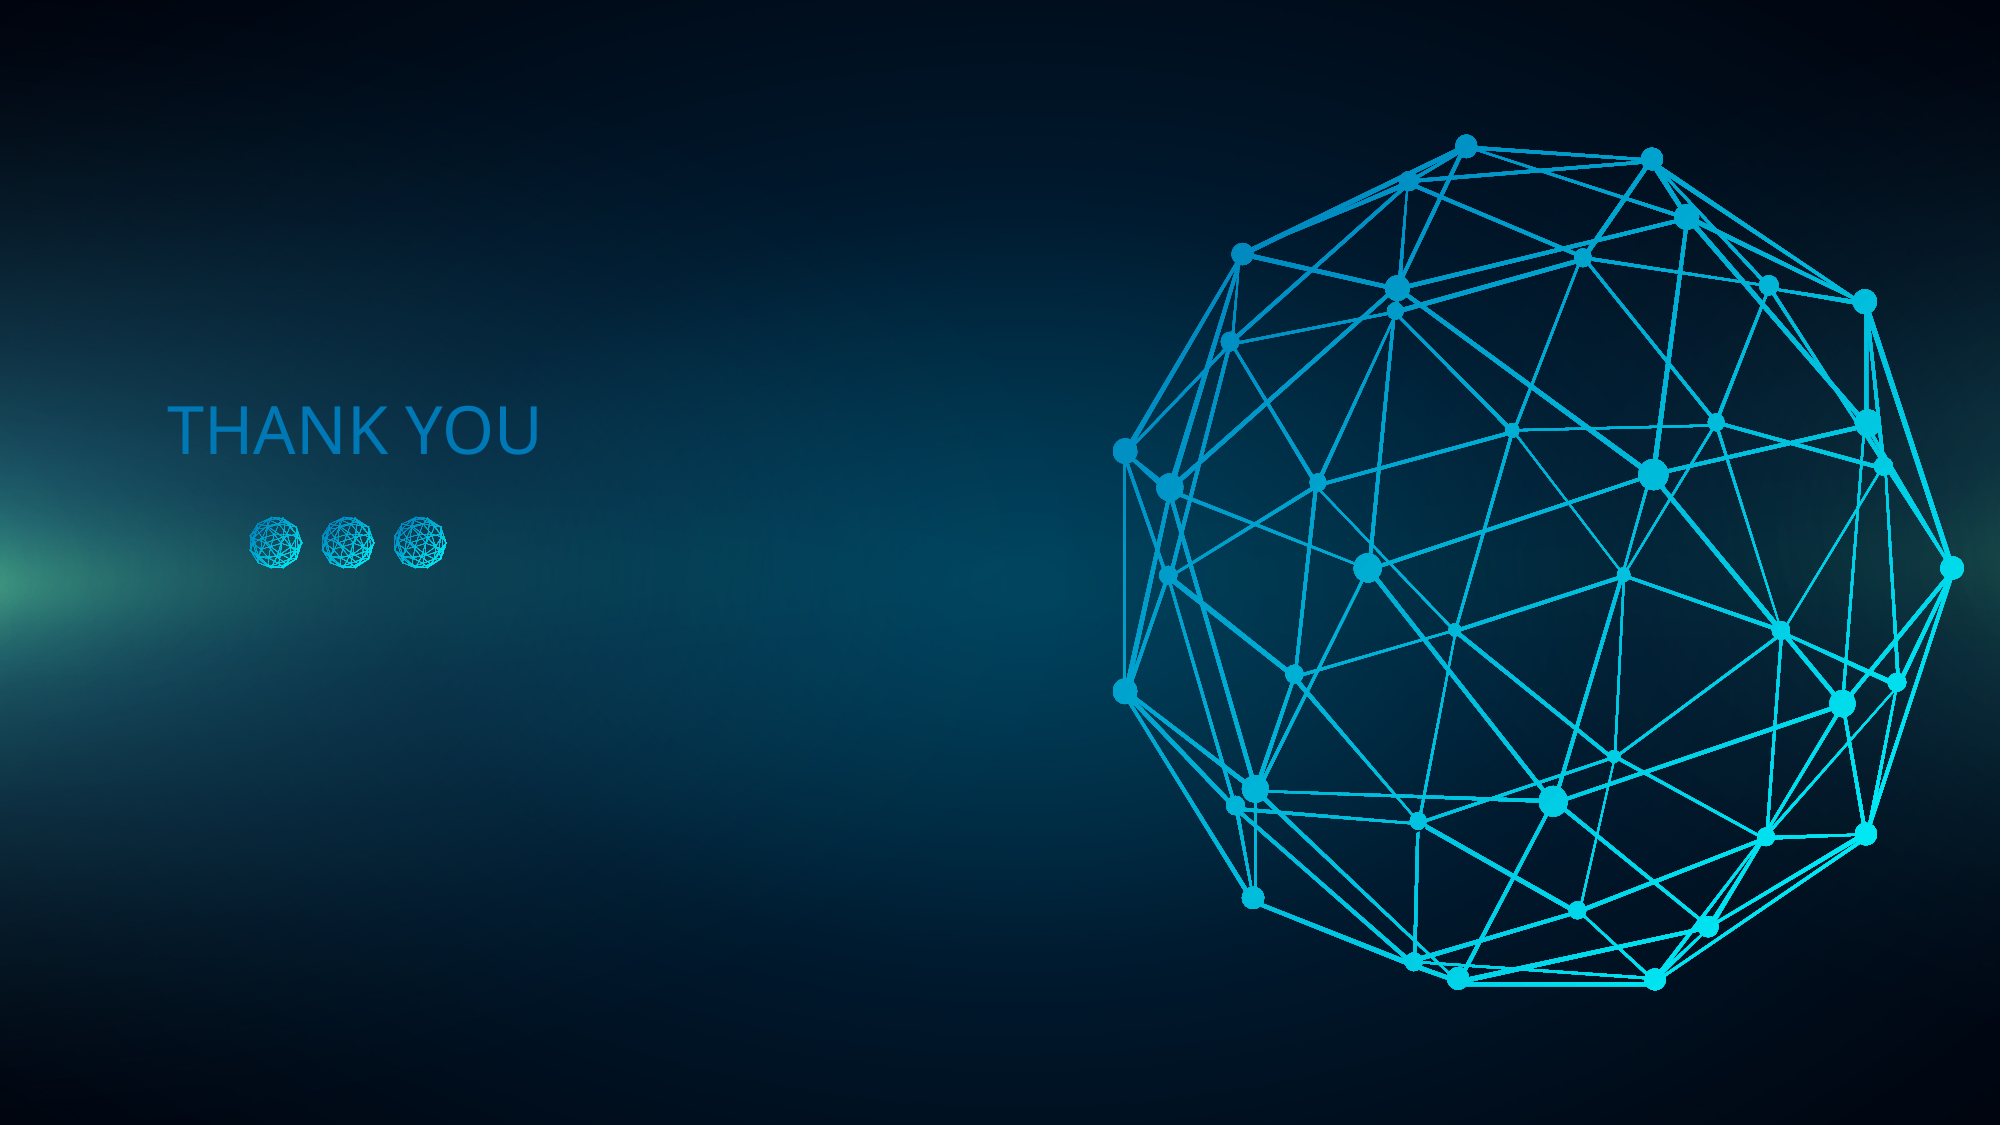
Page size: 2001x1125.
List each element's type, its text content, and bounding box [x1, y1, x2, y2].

picture [0, 0, 2000, 1125]
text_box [249, 516, 447, 569]
text_box THANK YOU [152, 380, 959, 476]
text_box [1111, 133, 1965, 992]
